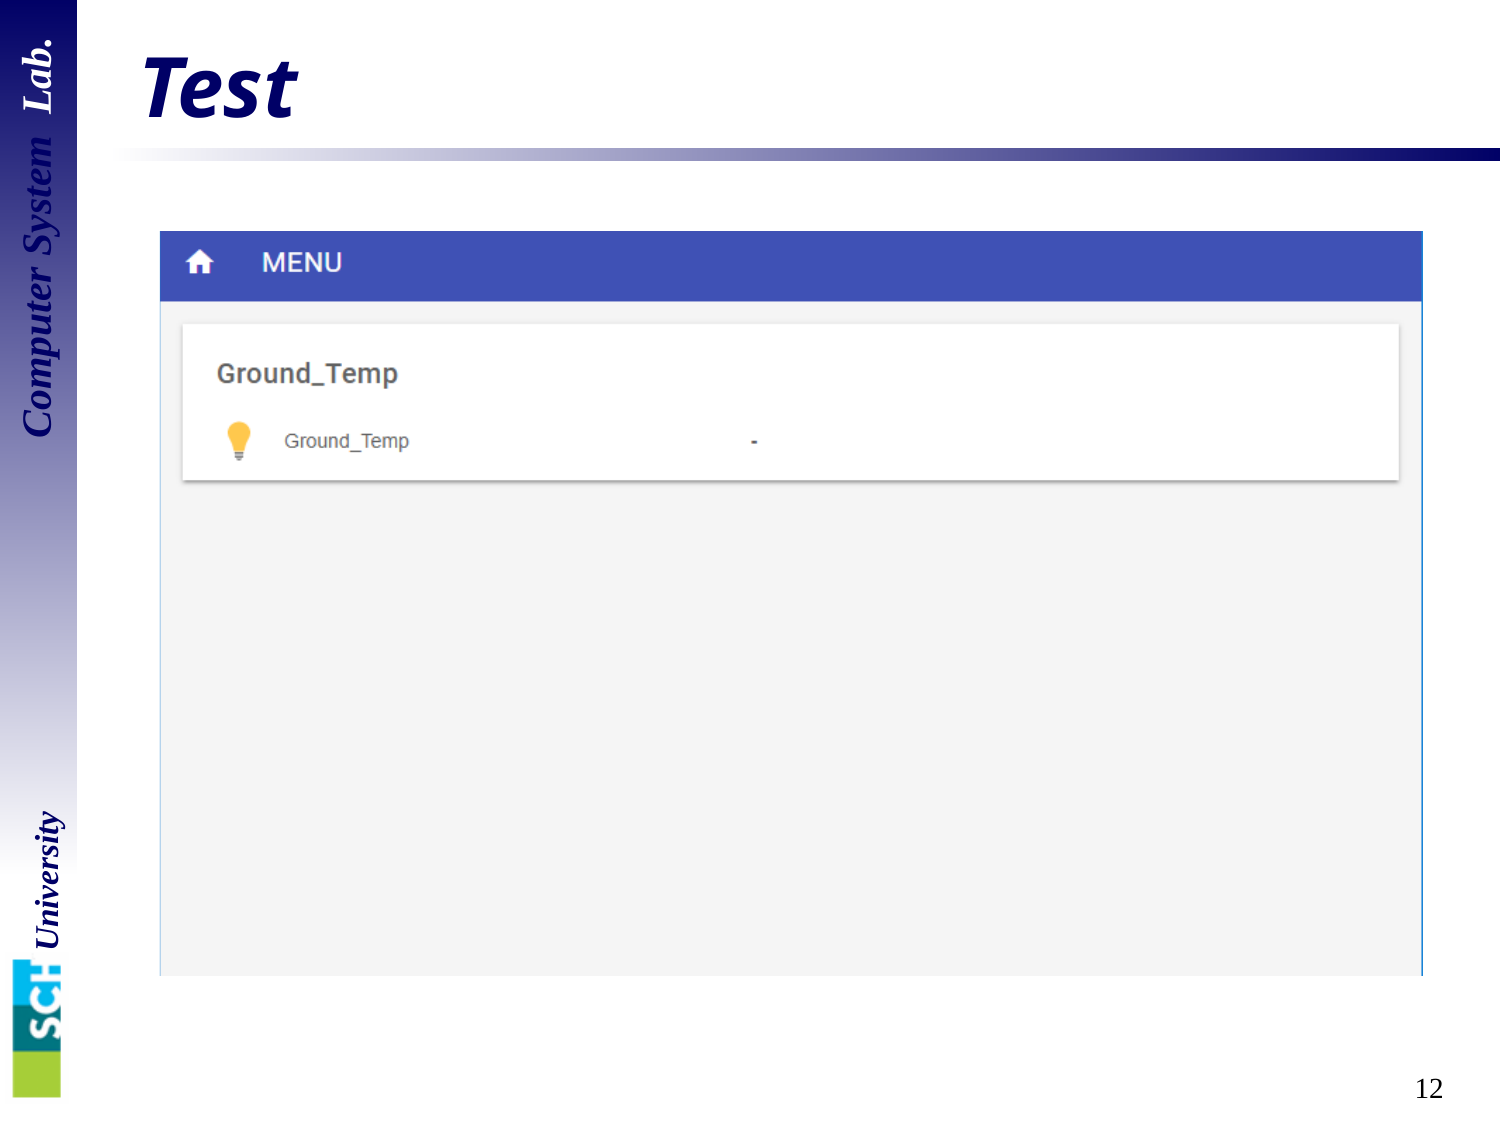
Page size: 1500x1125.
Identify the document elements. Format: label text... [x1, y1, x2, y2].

picture [5, 952, 69, 1104]
picture [159, 231, 1423, 977]
title Test [123, 25, 1460, 143]
